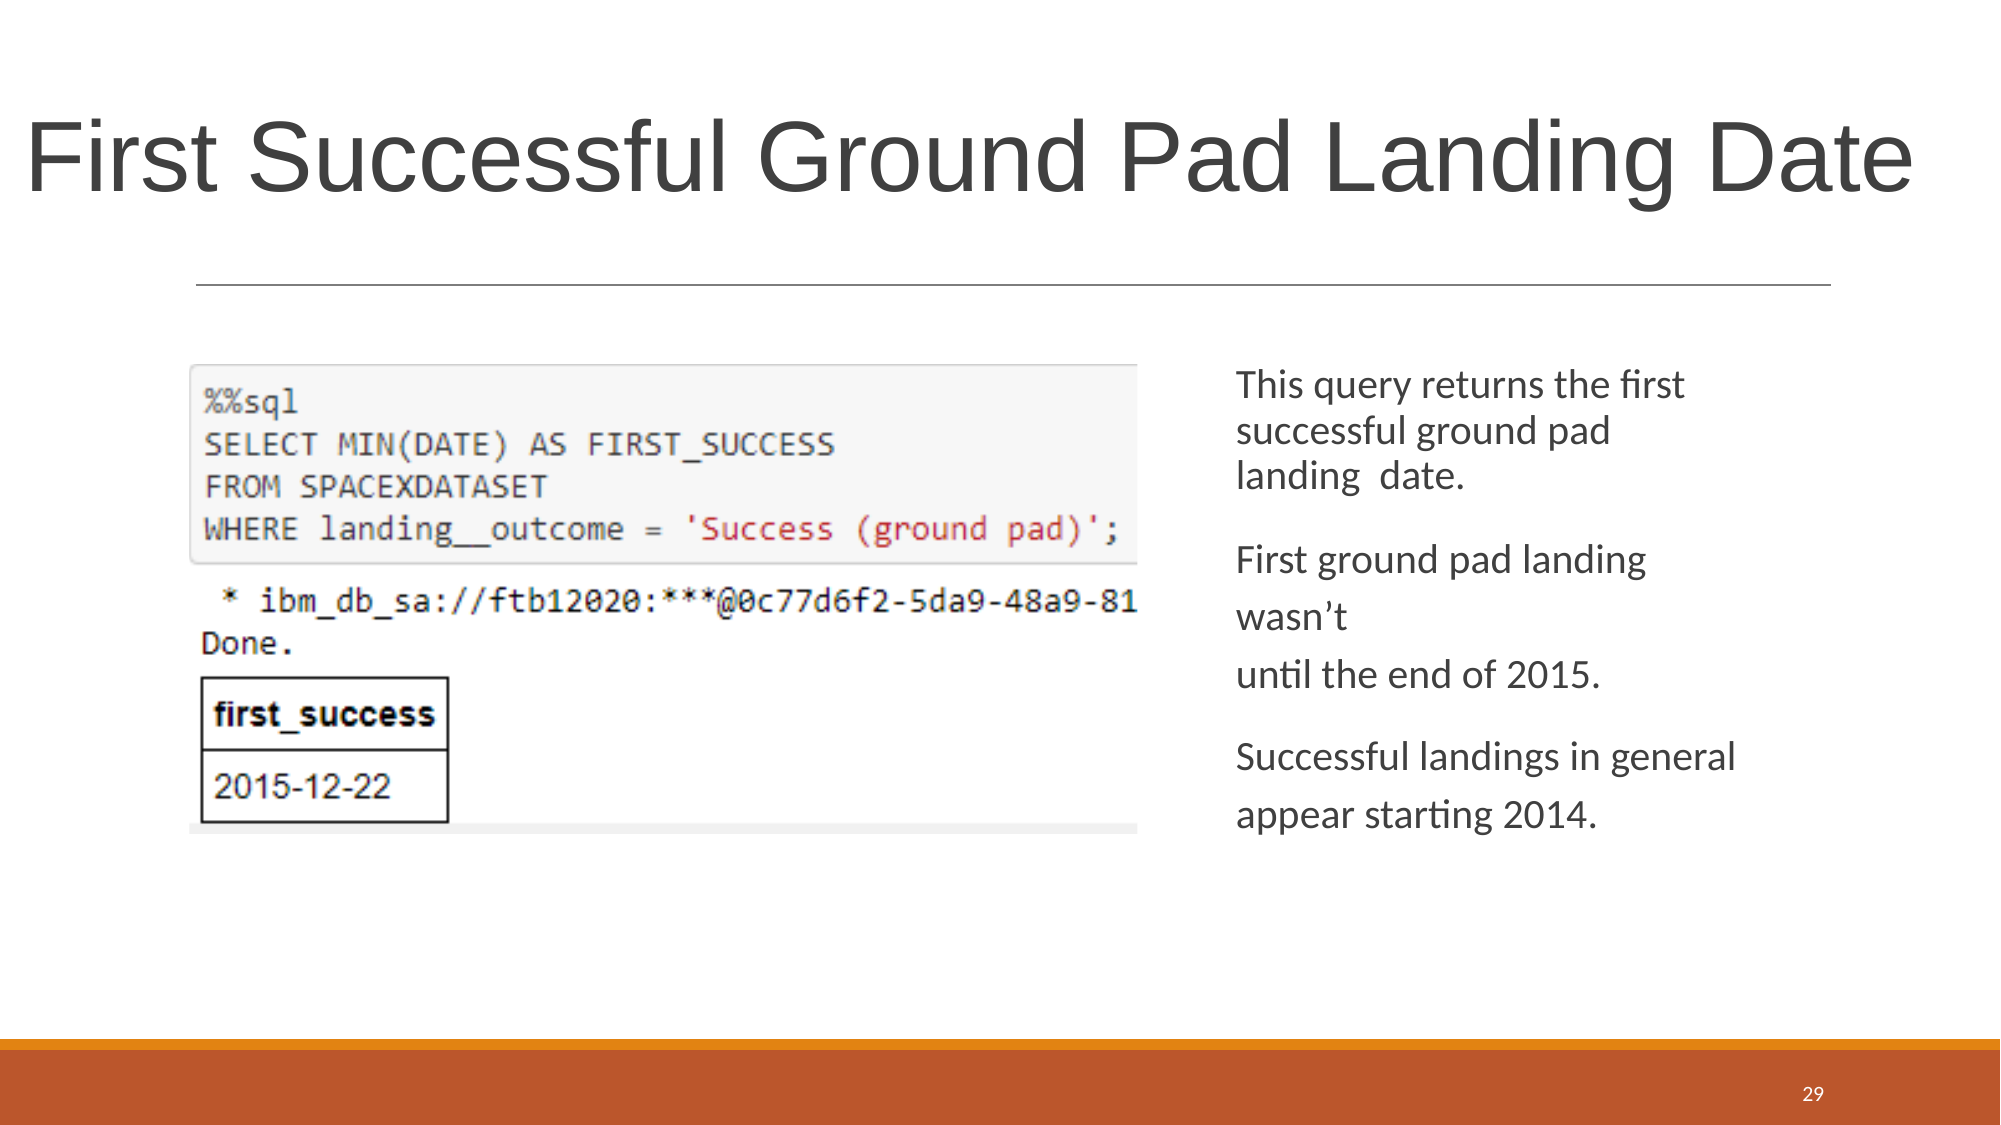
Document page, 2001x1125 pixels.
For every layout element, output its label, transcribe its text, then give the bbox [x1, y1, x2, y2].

slide_number ‹#› [1795, 1077, 1831, 1125]
title First Successful Ground Pad Landing Date [22, 89, 1984, 280]
text_box This query returns the first successful ground pad landing date. First ground pad landing wasn’t until the end of 2015. Successful landings in general appear starting 2014. [1233, 356, 1766, 837]
text_box [189, 364, 1138, 834]
